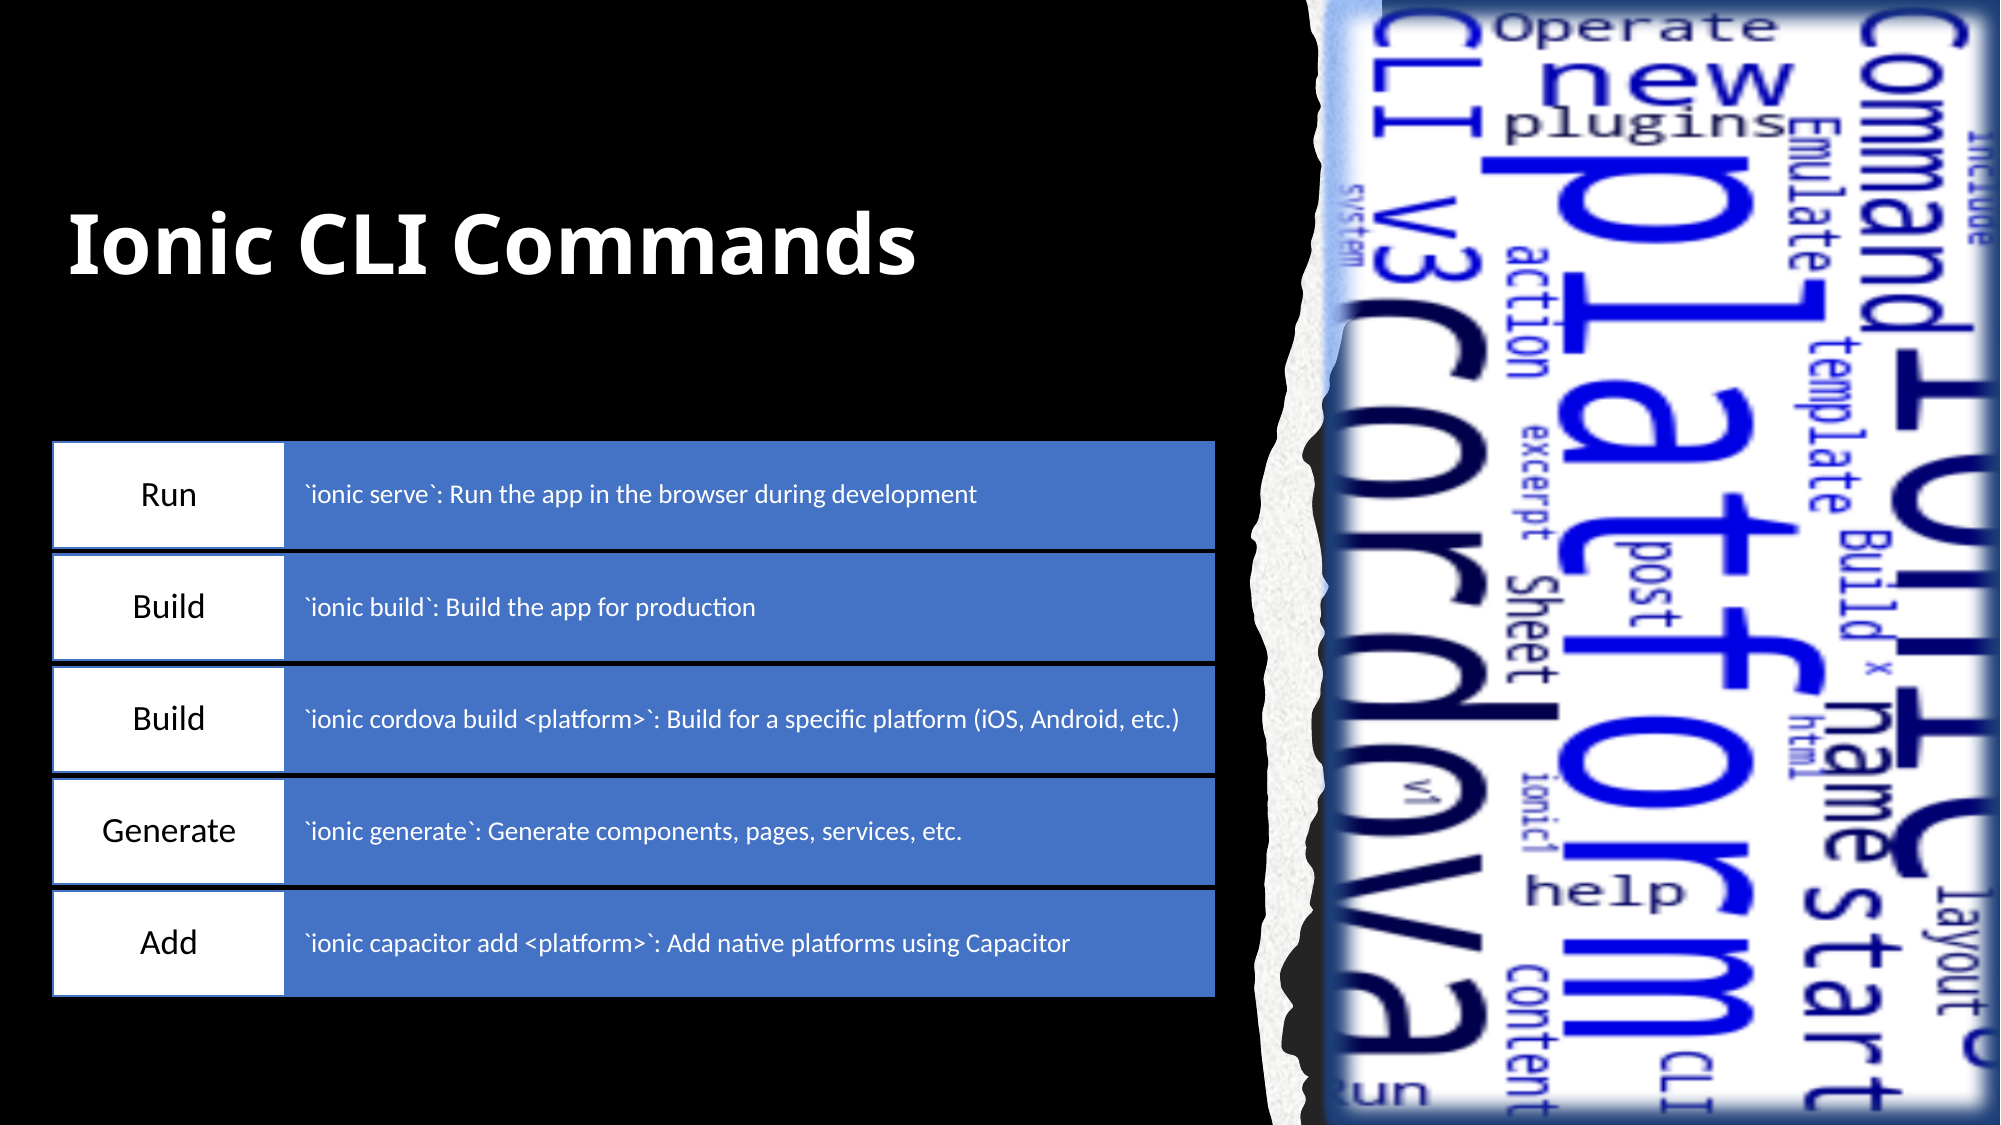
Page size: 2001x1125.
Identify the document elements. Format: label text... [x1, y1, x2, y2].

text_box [1249, 0, 2000, 227]
picture [1102, 227, 2000, 898]
text_box [0, 0, 1249, 1125]
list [53, 442, 1214, 997]
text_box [1249, 898, 2000, 1125]
title Ionic CLI Commands [53, 195, 1145, 441]
